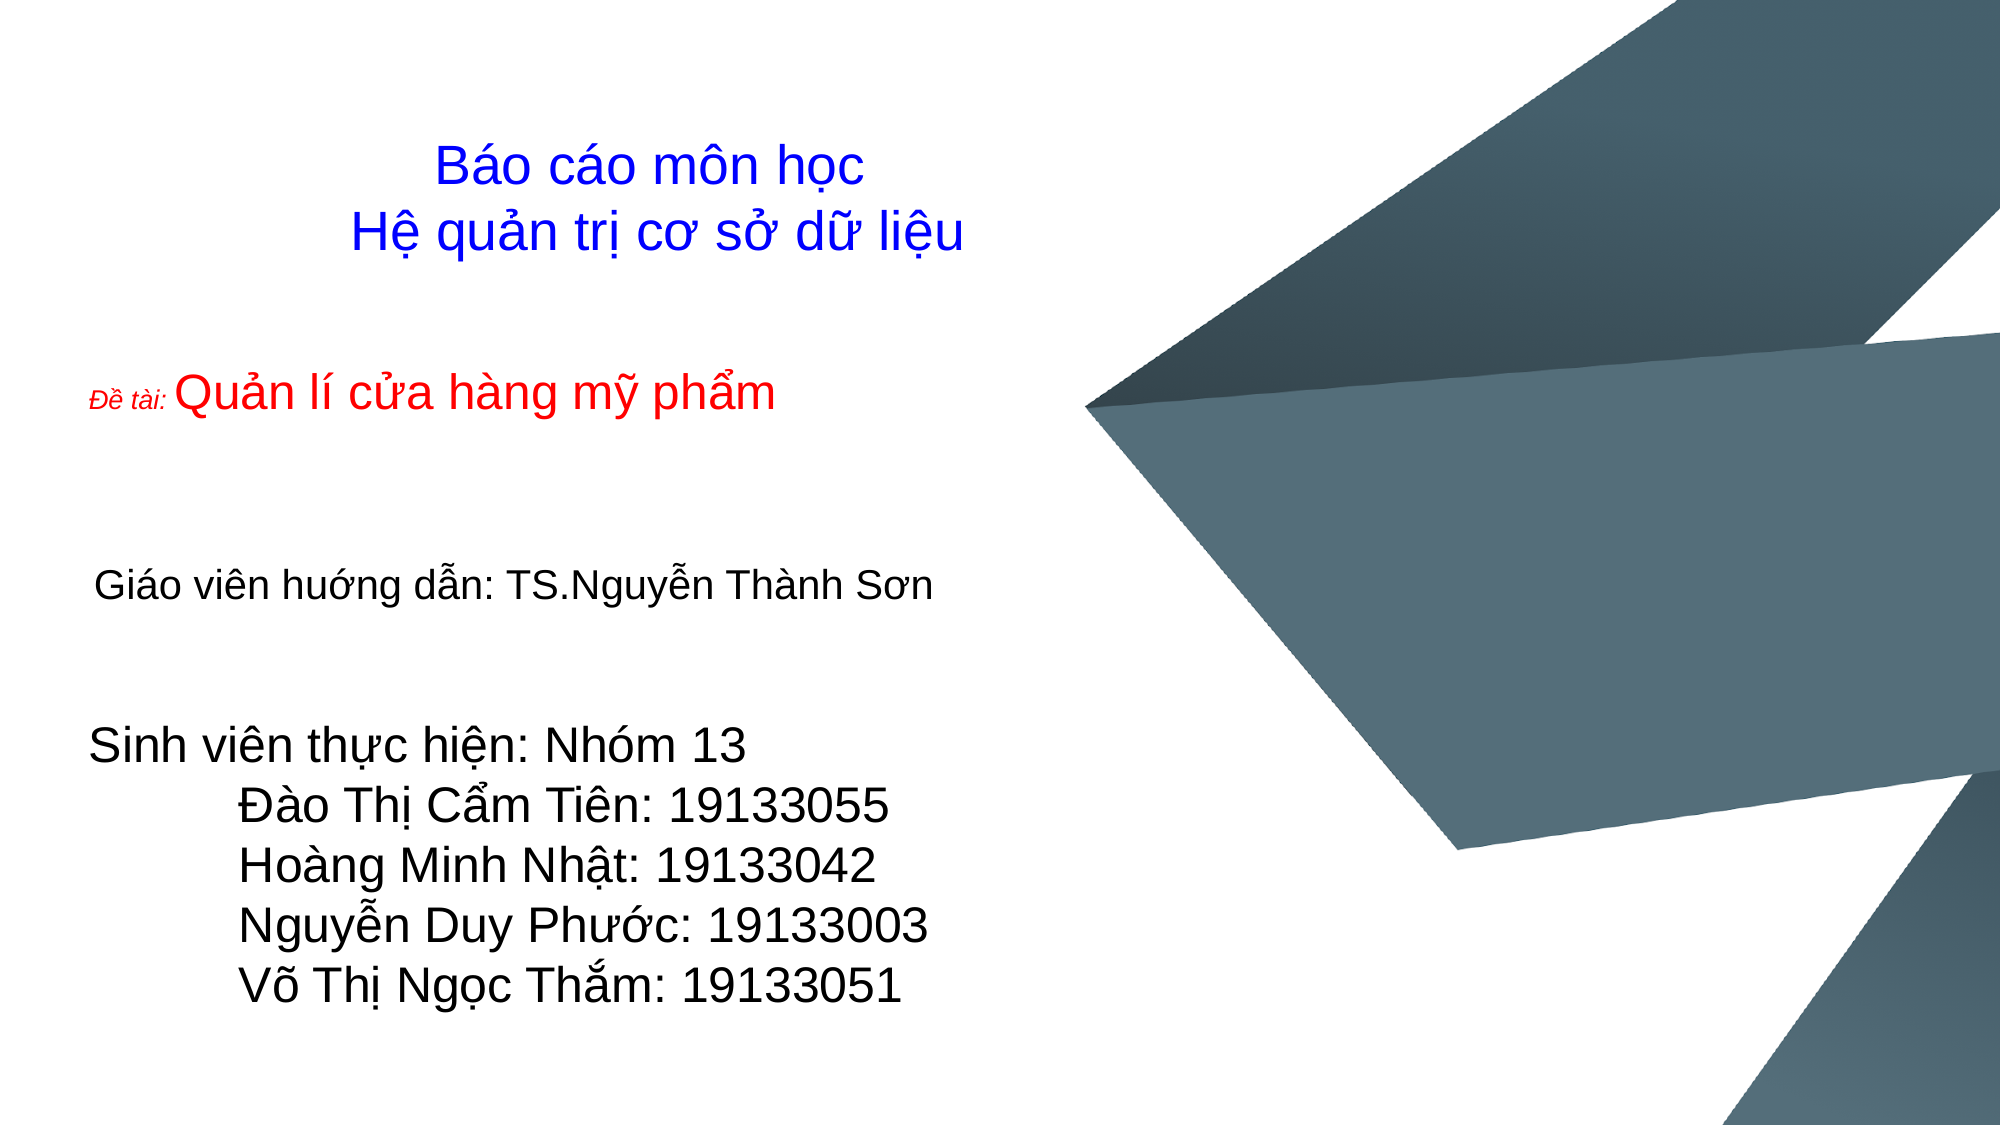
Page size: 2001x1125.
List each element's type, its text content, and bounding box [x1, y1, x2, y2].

subtitle Sinh viên thực hiện: Nhóm 13 Đào Thị Cẩm Tiên: 19133055 Hoàng Minh Nhật: 19133042 Nguyễn Duy Phước: 19133003 Võ Thị Ngọc Thắm: 19133051 [73, 697, 947, 1039]
text_box Báo cáo môn học Hệ quản trị cơ sở dữ liệu [95, 108, 1205, 282]
picture [0, 0, 2000, 1125]
text_box Giáo viên huớng dẫn: TS.Nguyễn Thành Sơn [73, 537, 985, 628]
title Đề tài: Quản lí cửa hàng mỹ phẩm [73, 343, 1308, 435]
